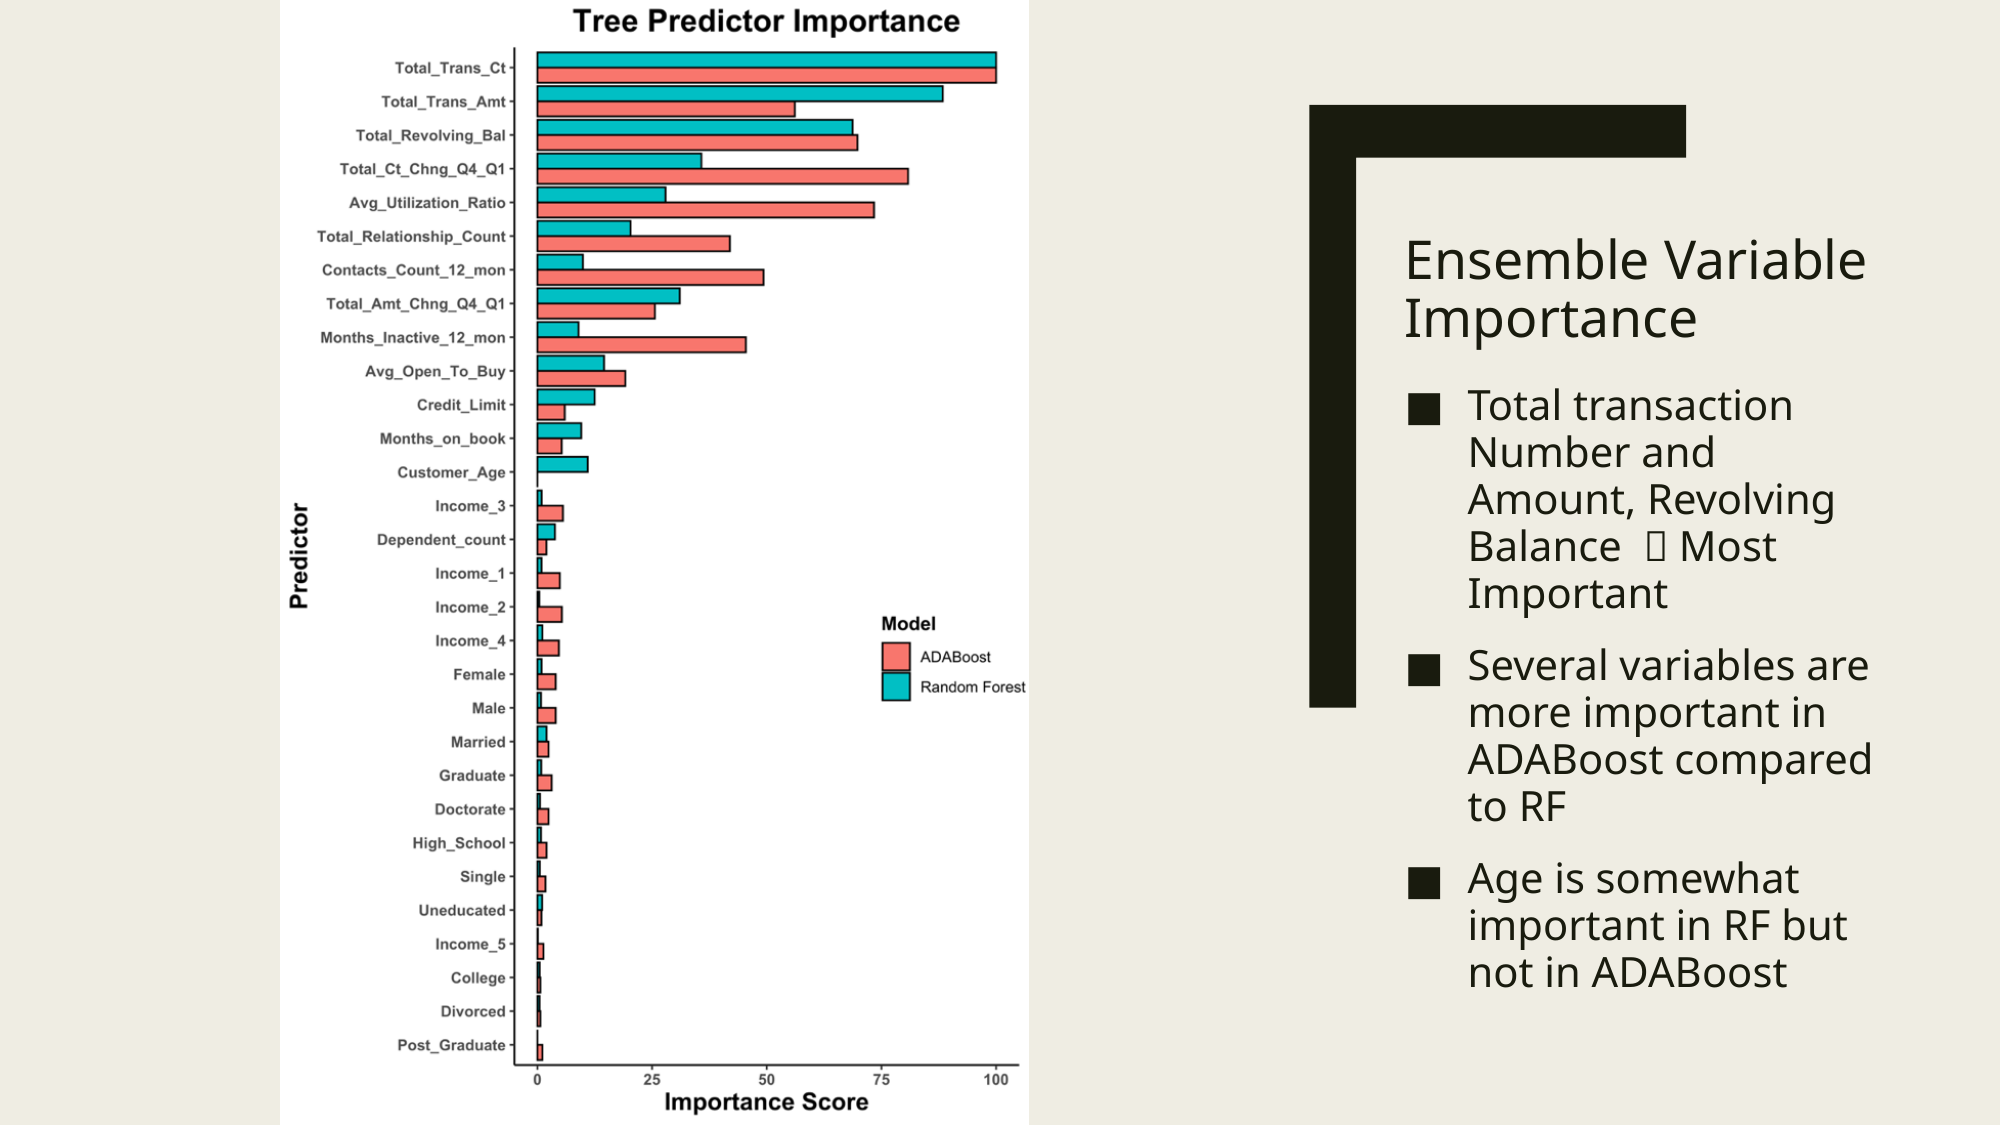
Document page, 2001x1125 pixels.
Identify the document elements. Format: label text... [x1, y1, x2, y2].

list Total transaction Number and Amount, Revolving Balance  Most Important Several variables are more important in ADABoost compared to RF Age is somewhat important in RF but not in ADABoost [1389, 375, 1891, 1020]
title Ensemble Variable Importance [1389, 182, 1891, 357]
text_box [1029, 0, 2000, 1125]
text_box [1309, 104, 1687, 708]
text_box [0, 0, 280, 1125]
picture [280, 0, 1029, 1125]
